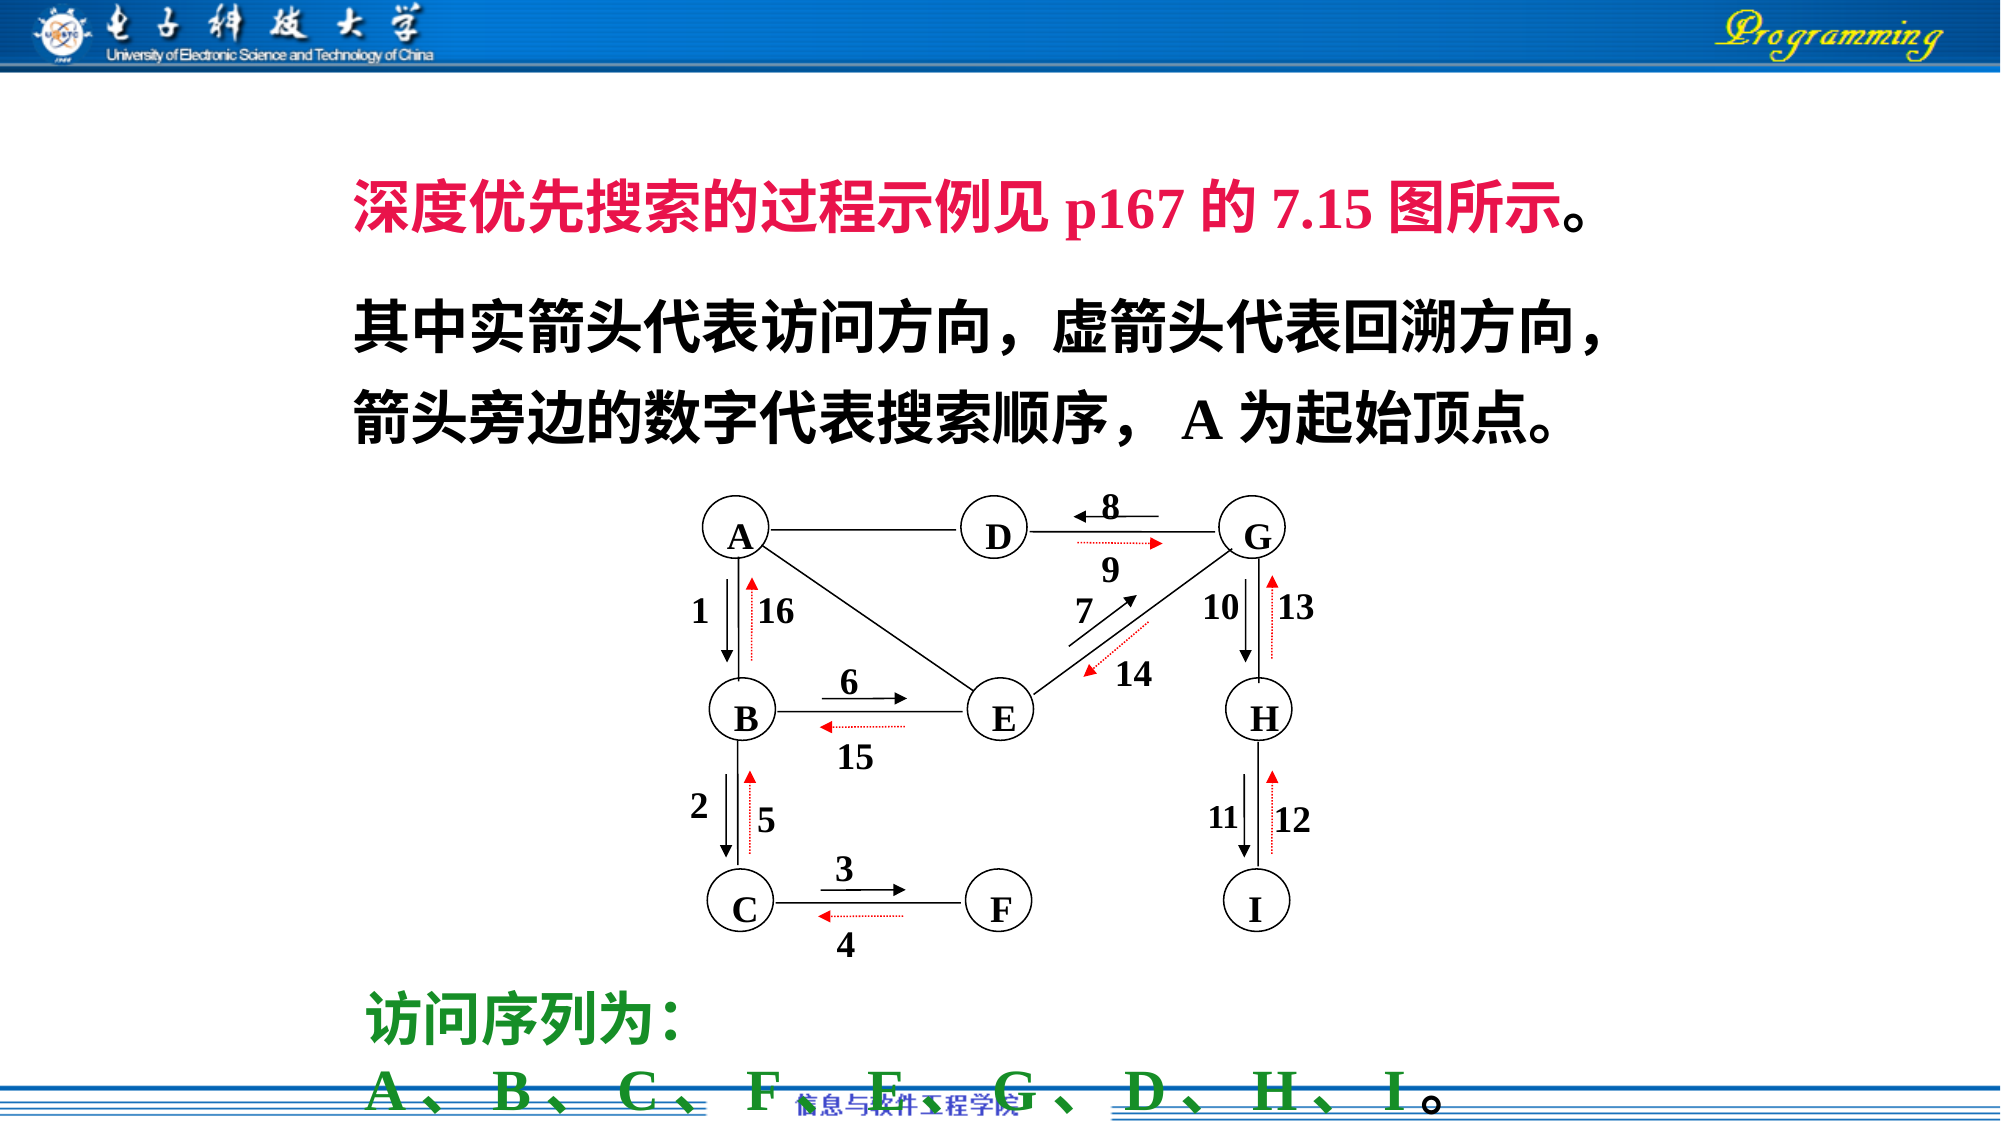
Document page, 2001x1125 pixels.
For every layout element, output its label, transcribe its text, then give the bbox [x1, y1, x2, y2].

text_box 深度优先搜索的过程示例见p167的7.15图所示。 其中实箭头代表访问方向，虚箭头代表回溯方向，箭头旁边的数字代表搜索顺序，A为起始顶点。 [337, 162, 1700, 459]
picture [0, 0, 2001, 1125]
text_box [674, 474, 1338, 976]
text_box 访问序列为：A、B、C、F、E、G、D、H、I。 [350, 974, 1588, 1125]
